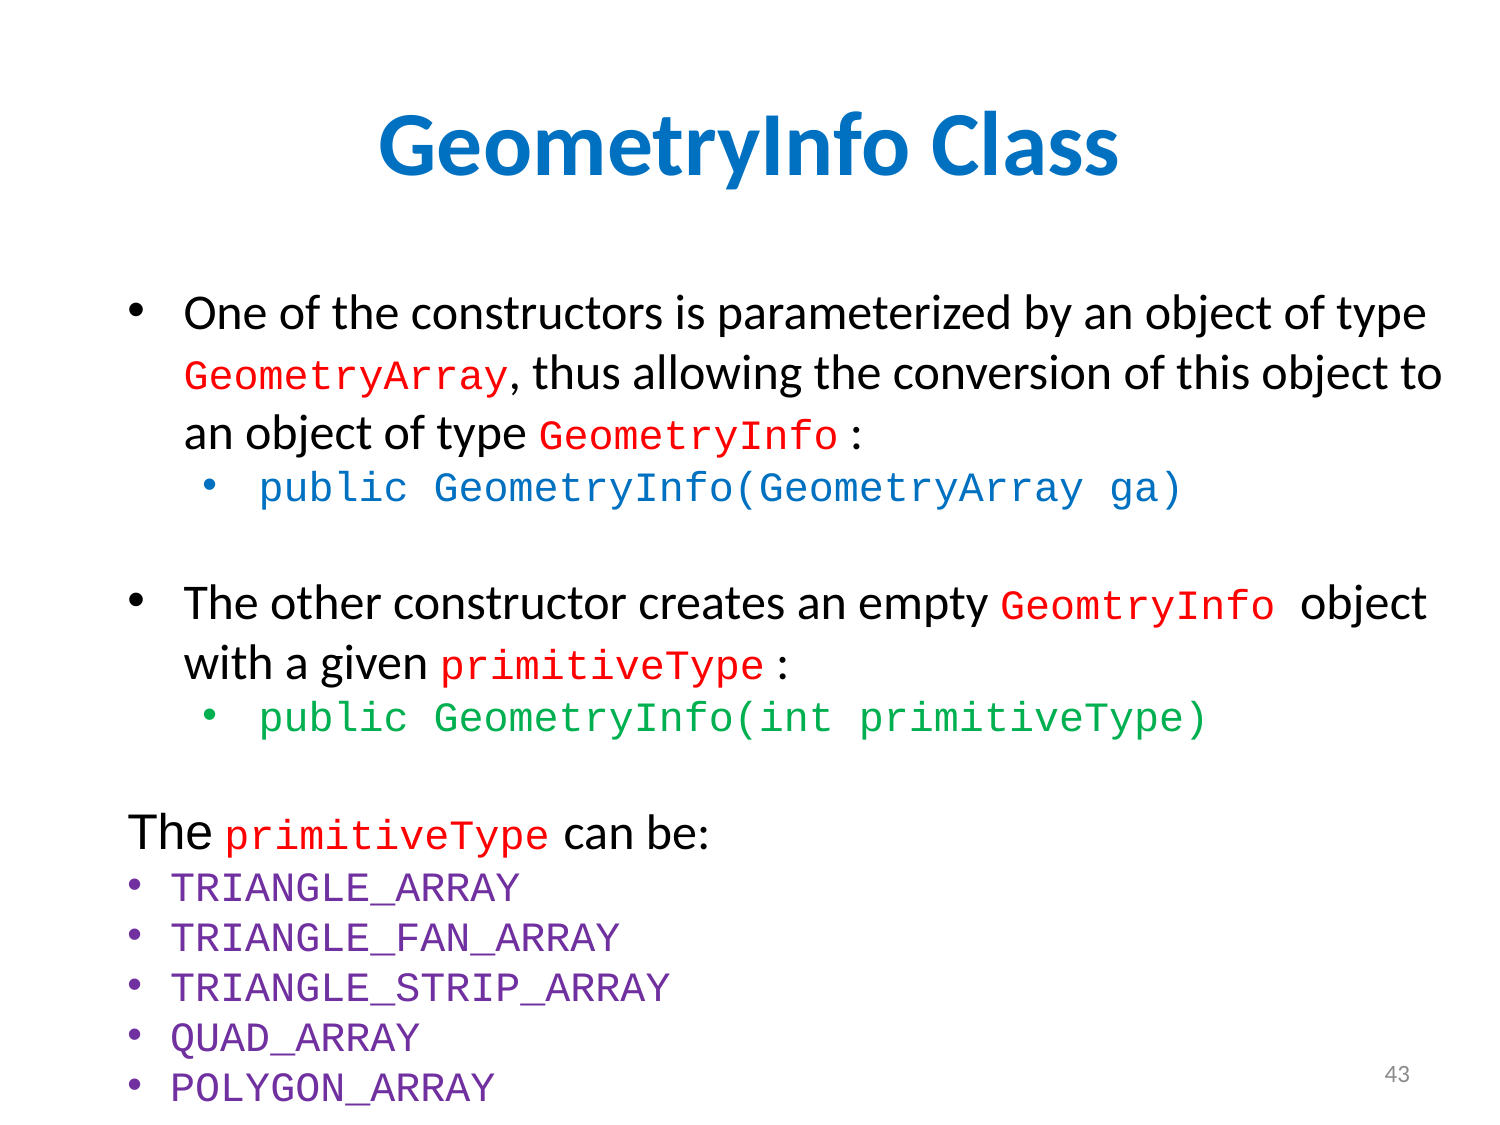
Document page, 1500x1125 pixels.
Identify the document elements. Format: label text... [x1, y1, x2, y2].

title GeometryInfo Class [75, 45, 1425, 233]
text_box One of the constructors is parameterized by an object of type GeometryArray, thus allowing the conversion of this object to an object of type GeometryInfo : public GeometryInfo(GeometryArray ga) The other constructor creates an empty GeomtryInfo object with a given primitiveType : public GeometryInfo(int primitiveType) The primitiveType can be: TRIANGLE_ARRAY TRIANGLE_FAN_ARRAY TRIANGLE_STRIP_ARRAY QUAD_ARRAY POLYGON_ARRAY [112, 271, 1465, 1118]
